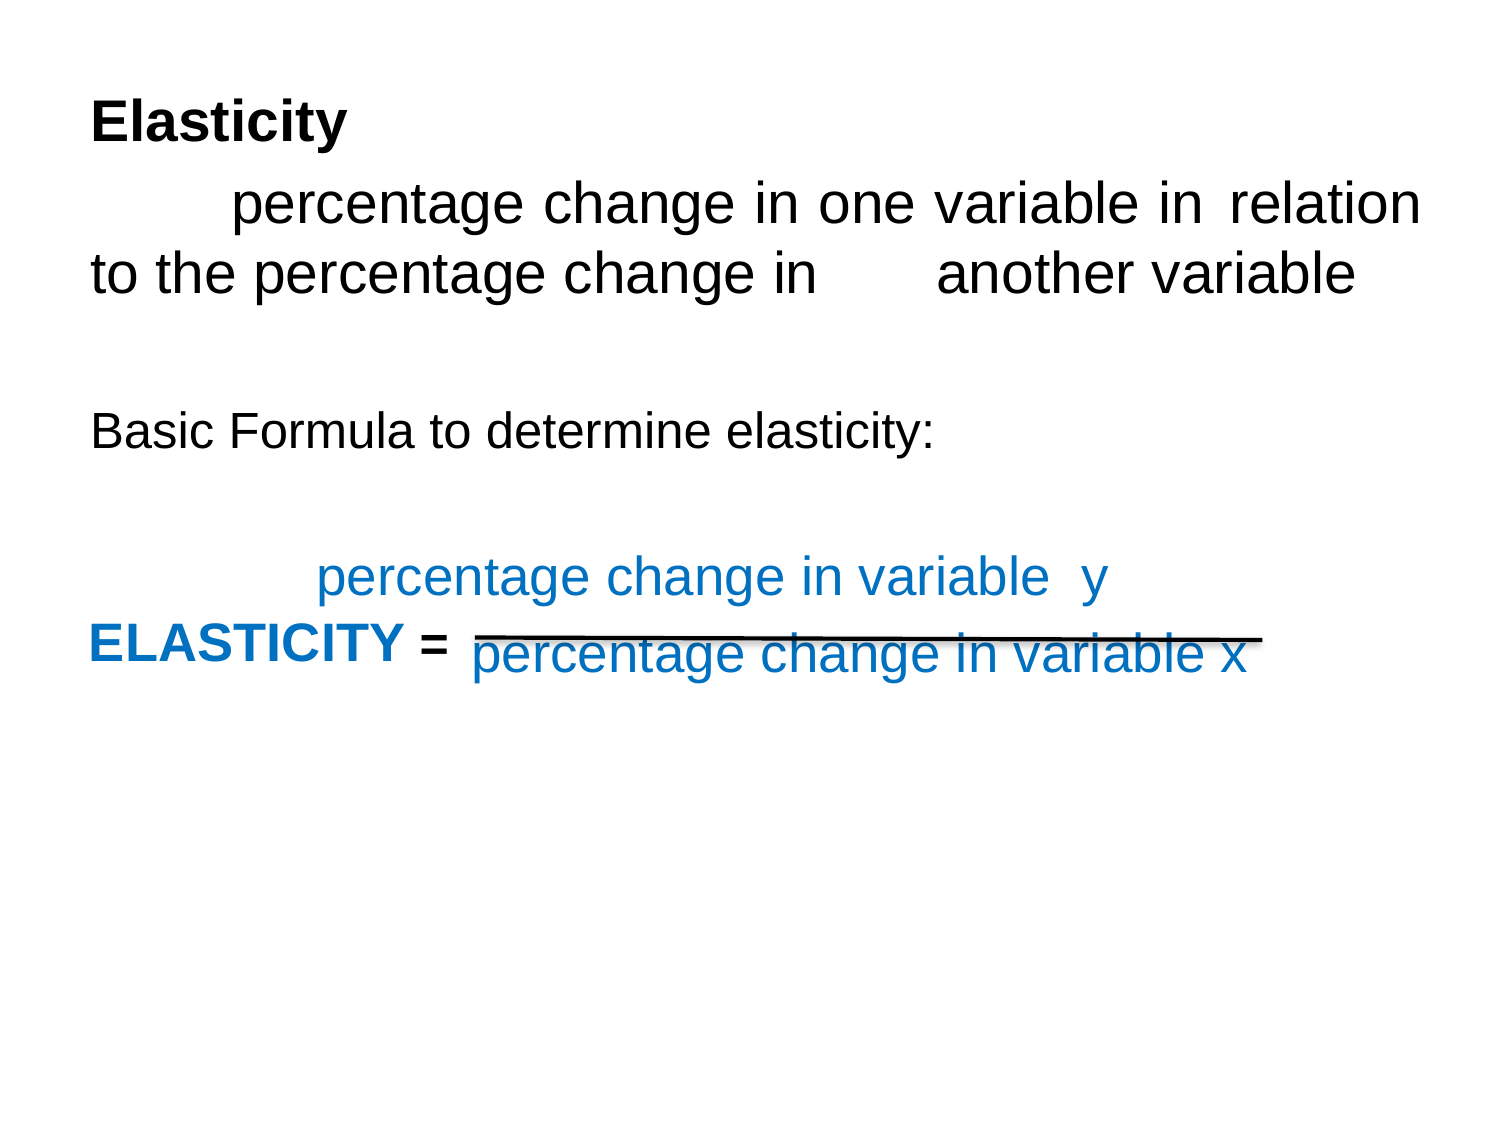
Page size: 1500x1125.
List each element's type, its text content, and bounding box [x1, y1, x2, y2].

list Elasticity percentage change in one variable in relation to the percentage change in another variable Basic Formula to determine elasticity: percentage change in variable y percentage change in variable x [75, 75, 1438, 950]
text_box ELASTICITY = [74, 599, 465, 680]
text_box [474, 637, 1263, 641]
